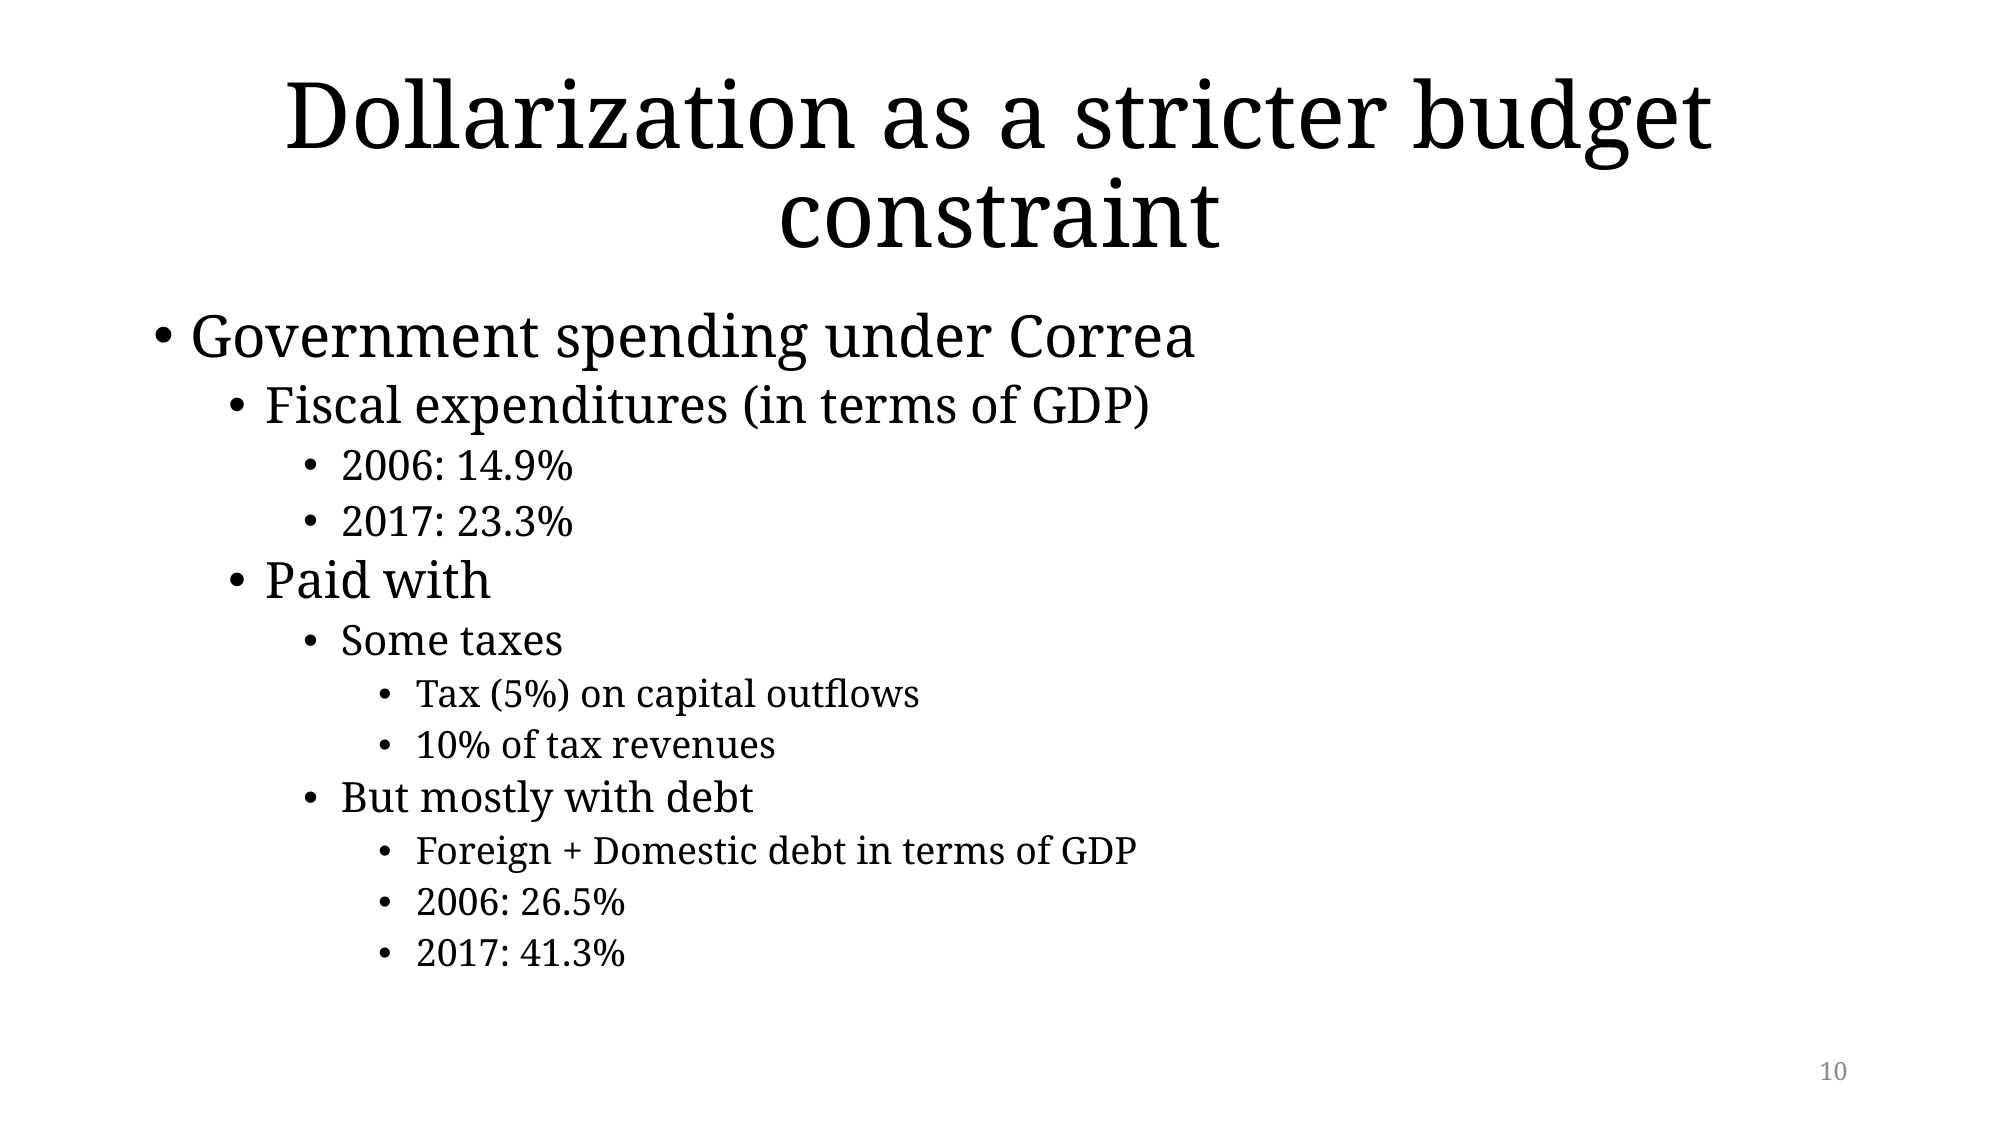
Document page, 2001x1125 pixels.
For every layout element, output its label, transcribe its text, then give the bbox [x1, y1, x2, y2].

title Dollarization as a stricter budget constraint [137, 59, 1863, 278]
slide_number 10 [1412, 1042, 1863, 1103]
list Government spending under Correa Fiscal expenditures (in terms of GDP) 2006: 14.9% 2017: 23.3% Paid with Some taxes Tax (5%) on capital outflows 10% of tax revenues But mostly with debt Foreign + Domestic debt in terms of GDP 2006: 26.5% 2017: 41.3% [138, 299, 1864, 1014]
